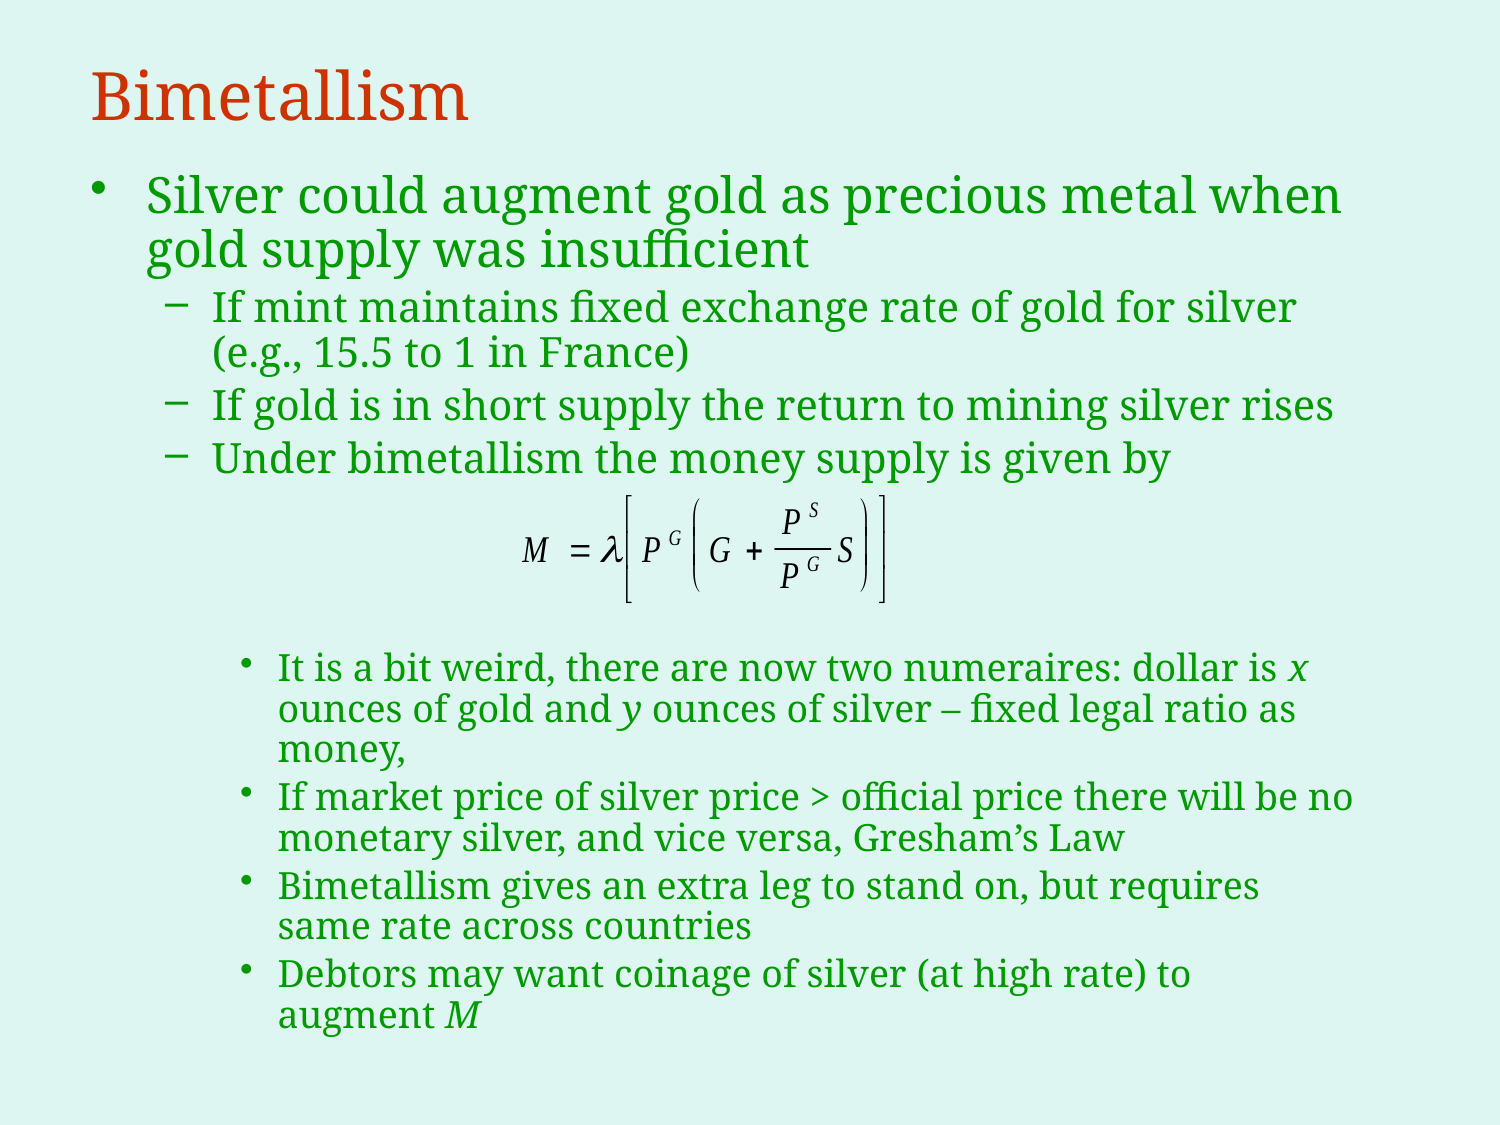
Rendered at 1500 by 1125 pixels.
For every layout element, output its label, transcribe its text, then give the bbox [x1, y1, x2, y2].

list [512, 486, 901, 613]
title Bimetallism [74, 0, 1426, 188]
list Silver could augment gold as precious metal when gold supply was insufficient If mint maintains fixed exchange rate of gold for silver (e.g., 15.5 to 1 in France) If gold is in short supply the return to mining silver rises Under bimetallism the money supply is given by It is a bit weird, there are now two numeraires: dollar is x ounces of gold and y ounces of silver – fixed legal ratio as money, If market price of silver price > official price there will be no monetary silver, and vice versa, Gresham’s Law Bimetallism gives an extra leg to stand on, but requires same rate across countries Debtors may want coinage of silver (at high rate) to augment M [74, 162, 1376, 963]
